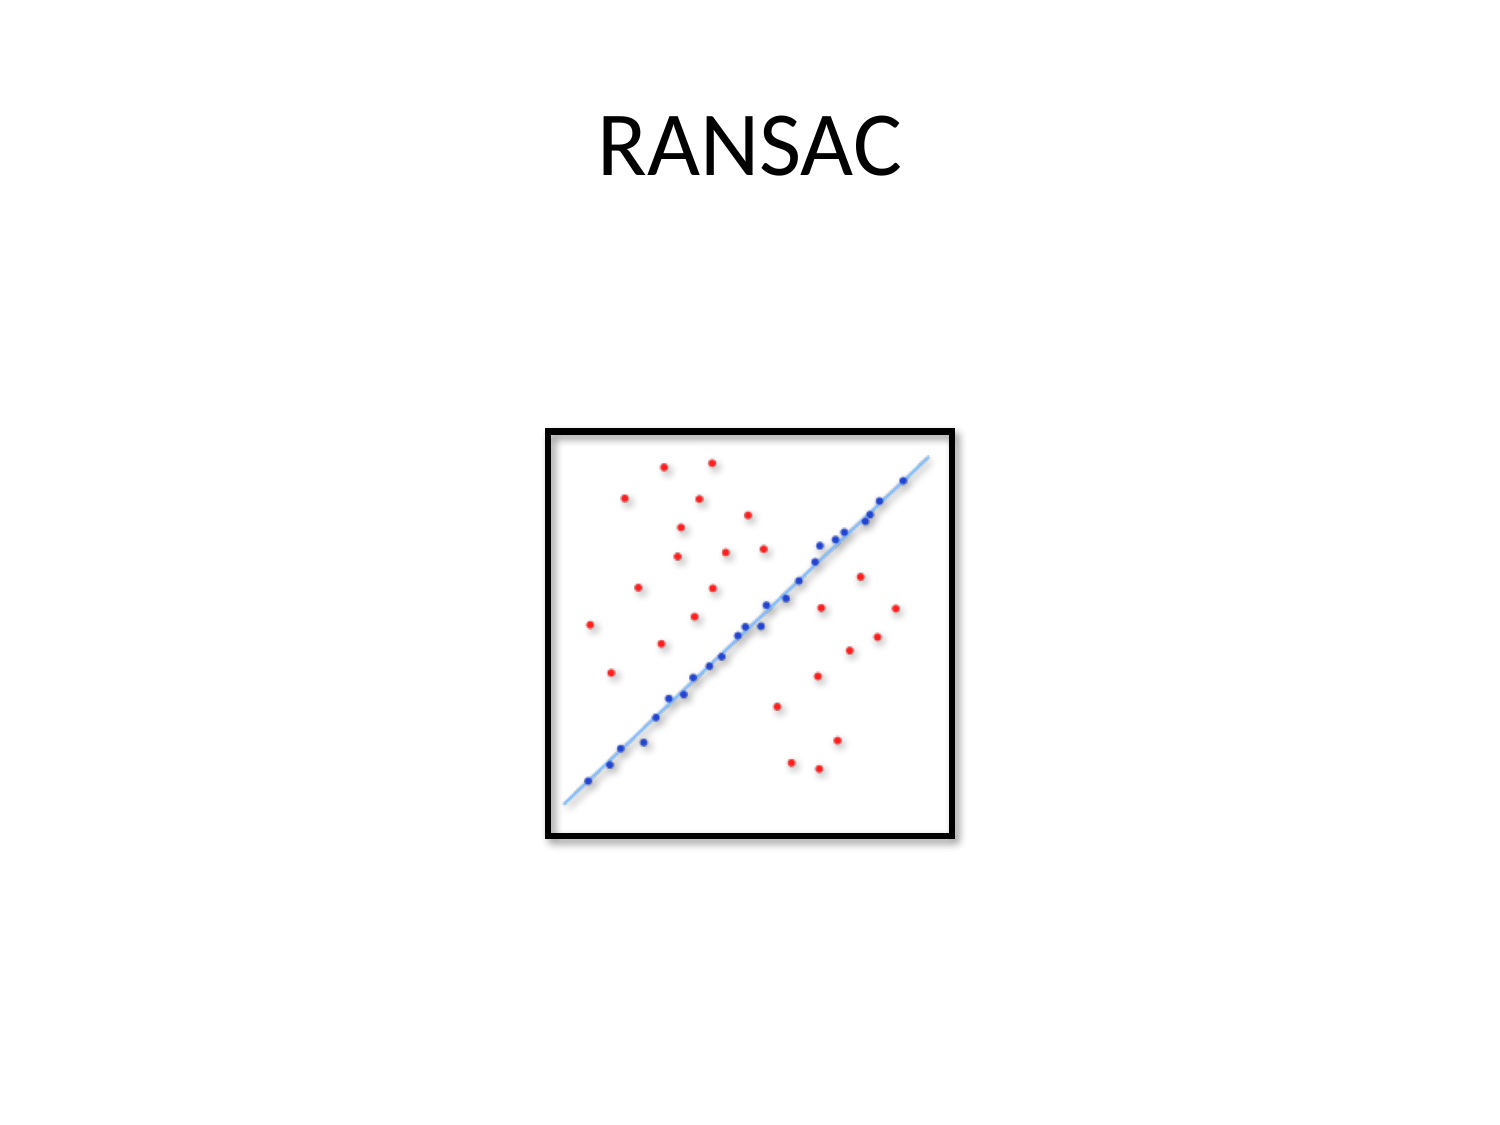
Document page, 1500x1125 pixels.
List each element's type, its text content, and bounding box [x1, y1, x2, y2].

title RANSAC [75, 45, 1425, 233]
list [550, 434, 950, 834]
